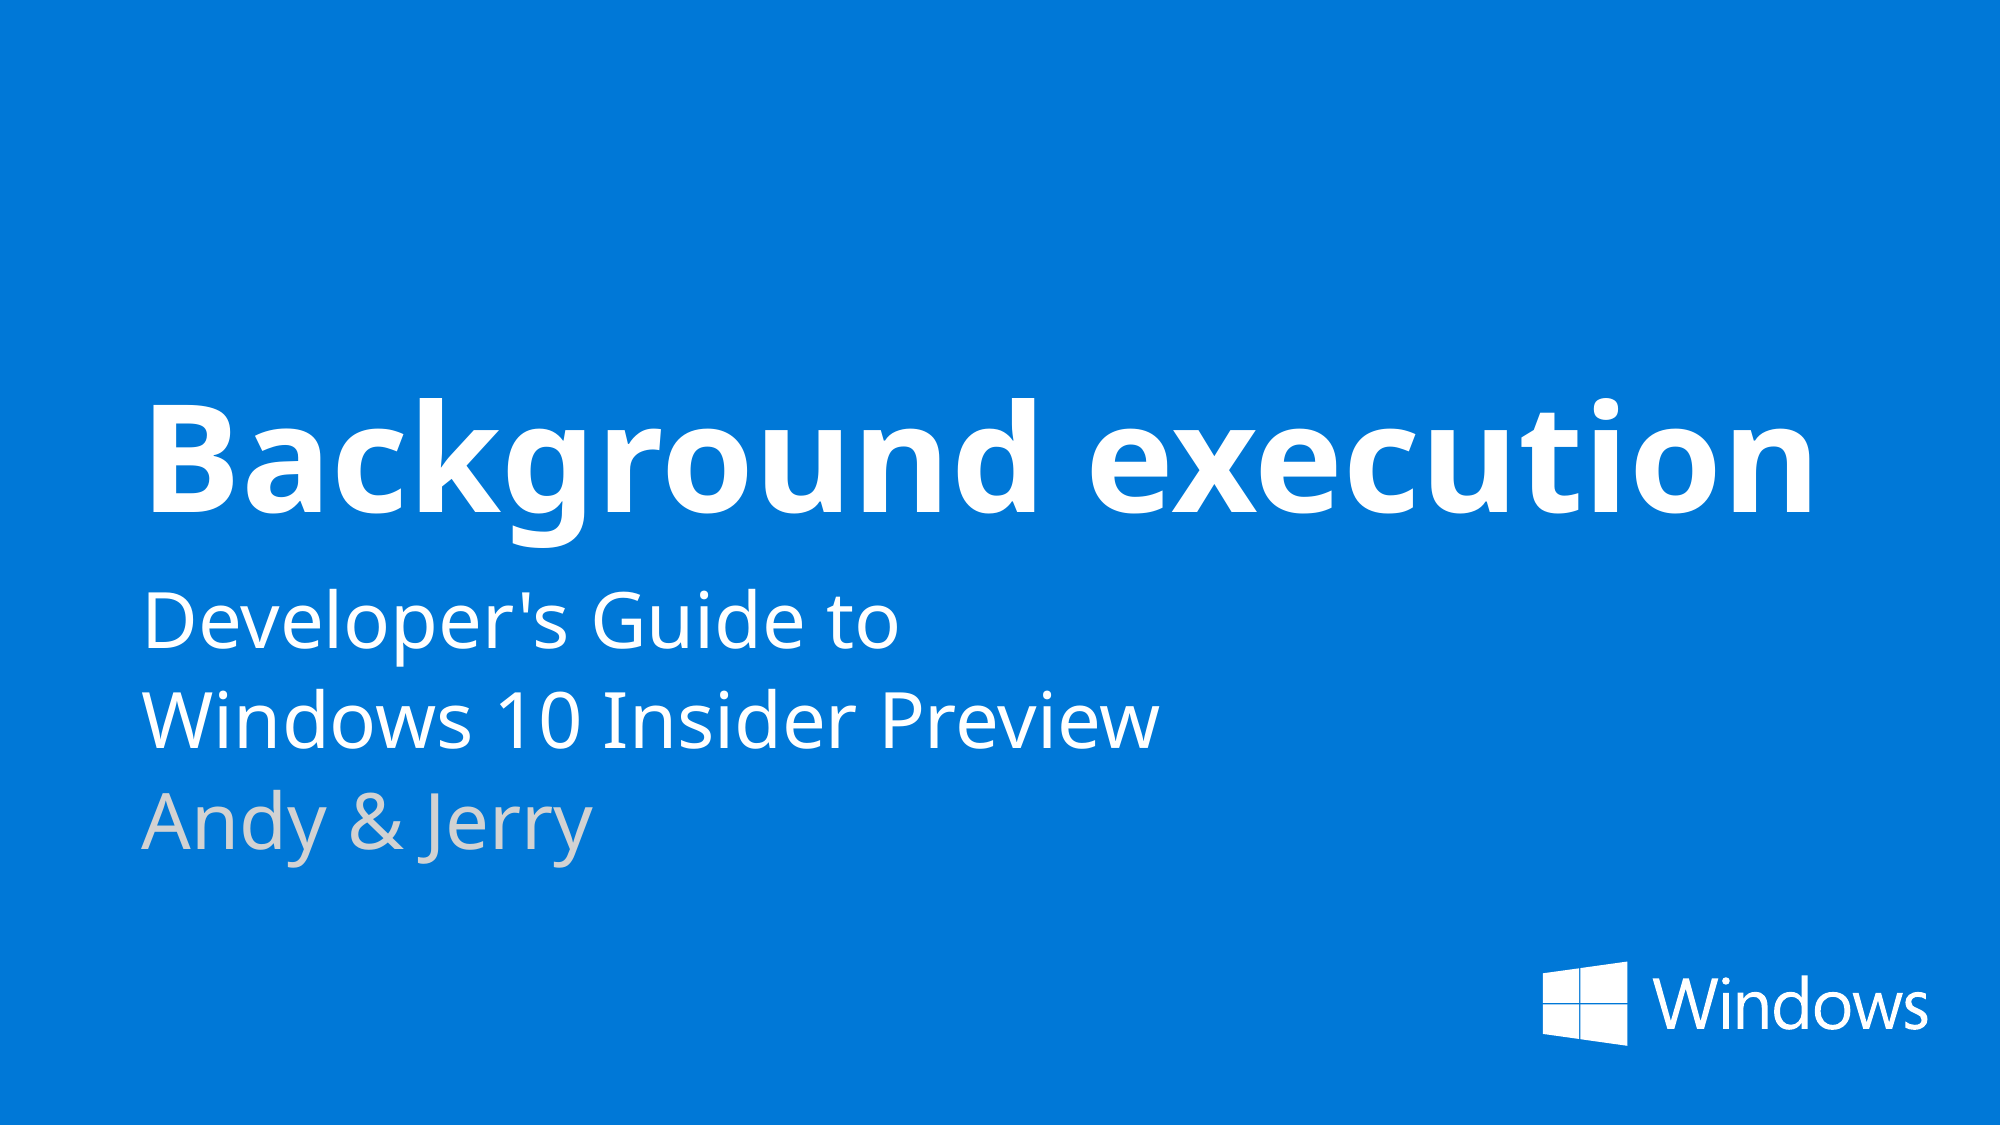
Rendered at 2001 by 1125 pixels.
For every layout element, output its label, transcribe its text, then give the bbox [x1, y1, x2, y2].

subtitle Developer's Guide to Windows 10 Insider Preview Andy & Jerry [119, 562, 1368, 931]
title Background execution [118, 120, 1882, 563]
